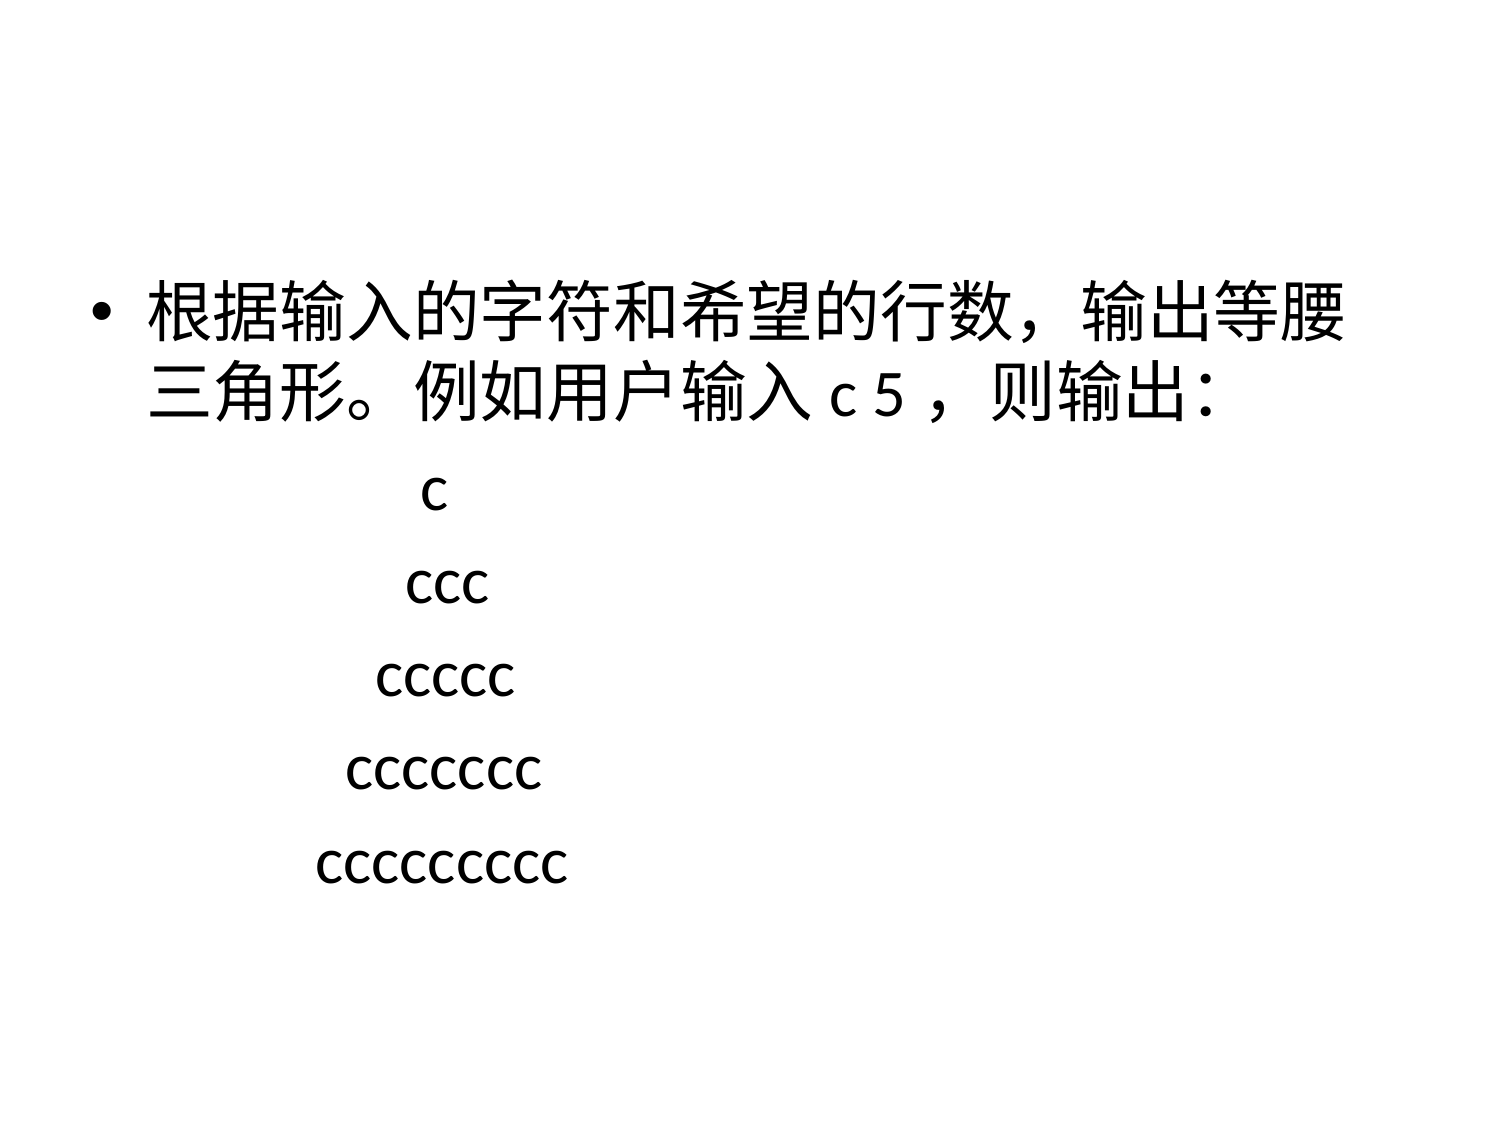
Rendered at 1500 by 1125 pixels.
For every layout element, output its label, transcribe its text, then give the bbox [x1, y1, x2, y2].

list 根据输入的字符和希望的行数，输出等腰三角形。例如用户输入c 5，则输出： c ccc ccccc ccccccc ccccccccc [75, 262, 1425, 1005]
